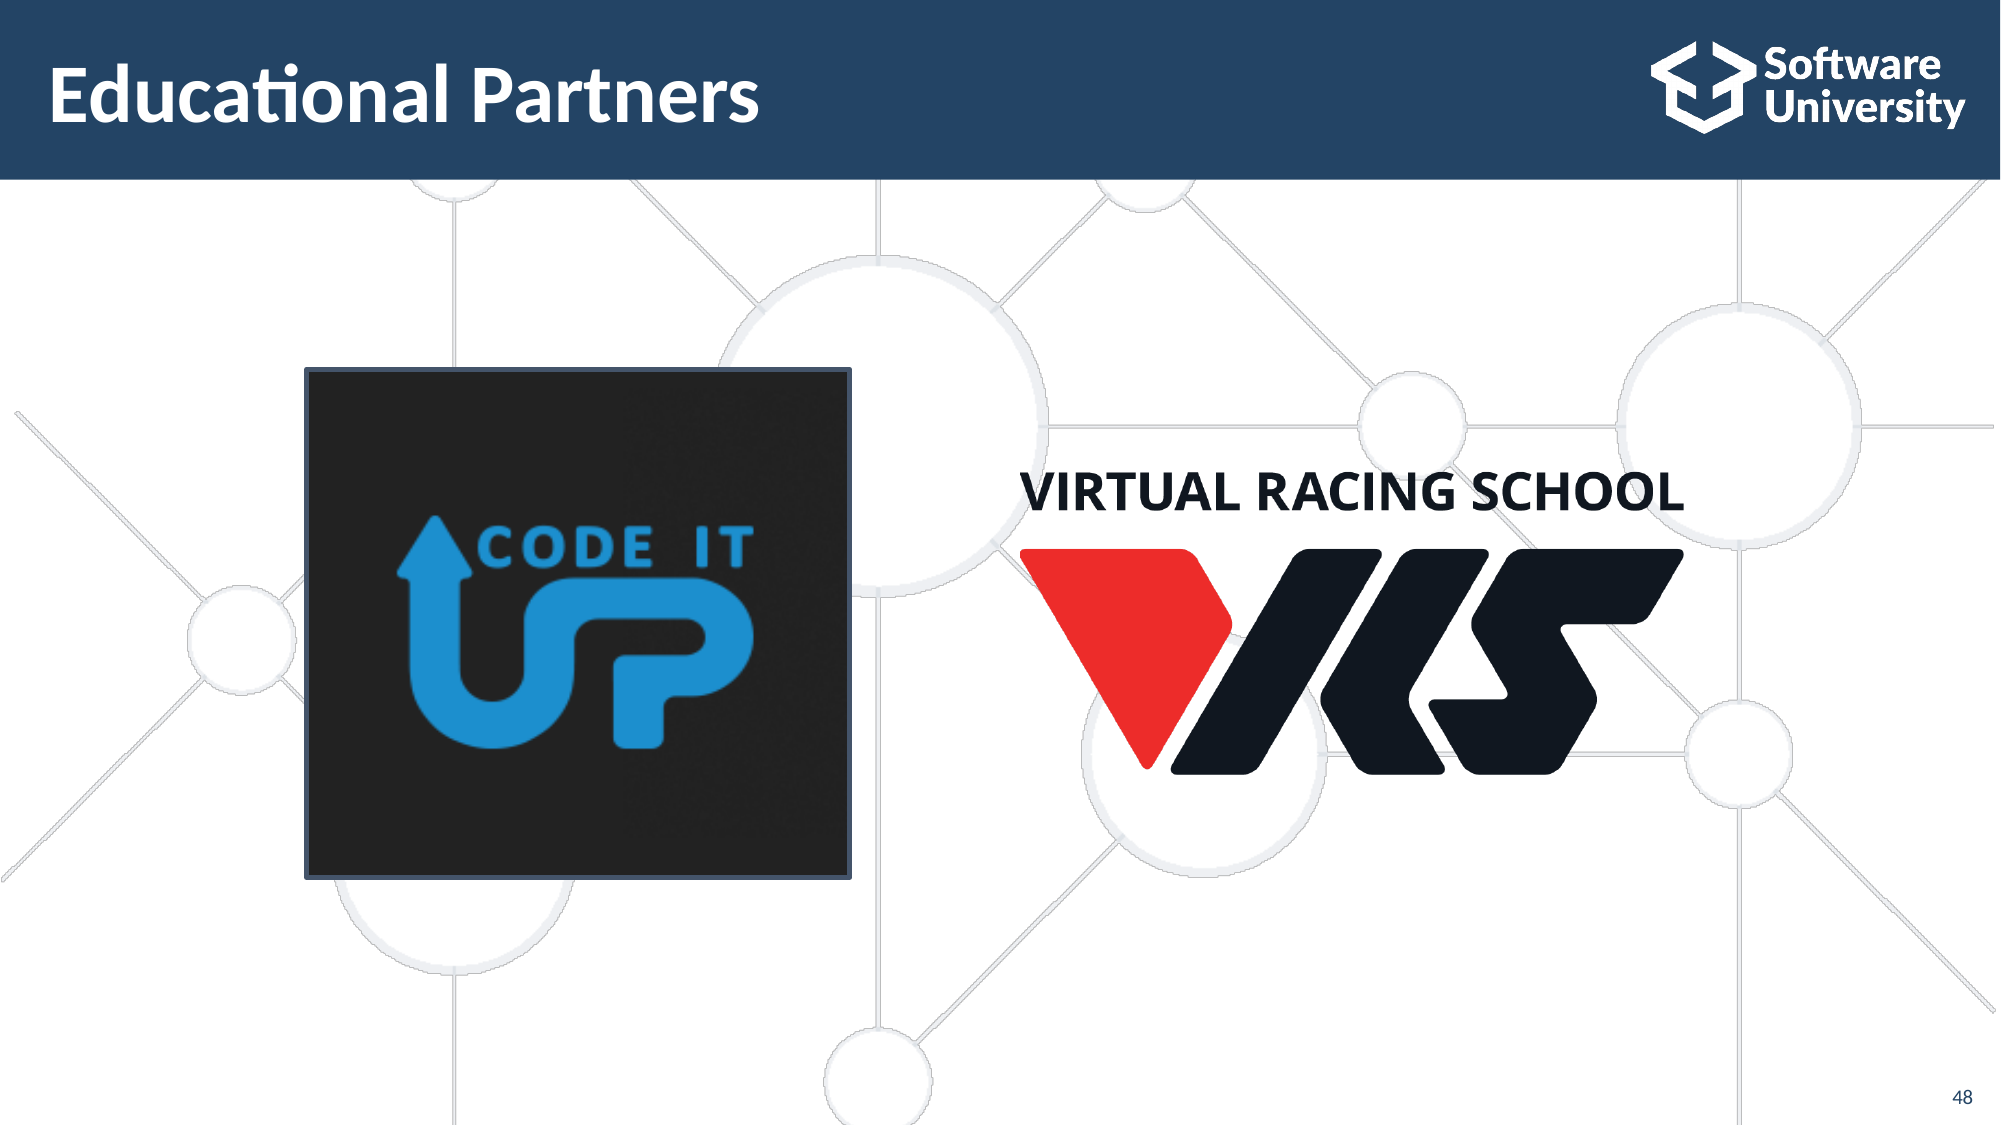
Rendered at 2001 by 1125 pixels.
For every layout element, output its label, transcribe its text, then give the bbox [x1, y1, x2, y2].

picture [1651, 41, 1966, 134]
title Educational Partners [31, 16, 1625, 162]
picture [0, 180, 2000, 1125]
slide_number 48 [1927, 1067, 1989, 1117]
